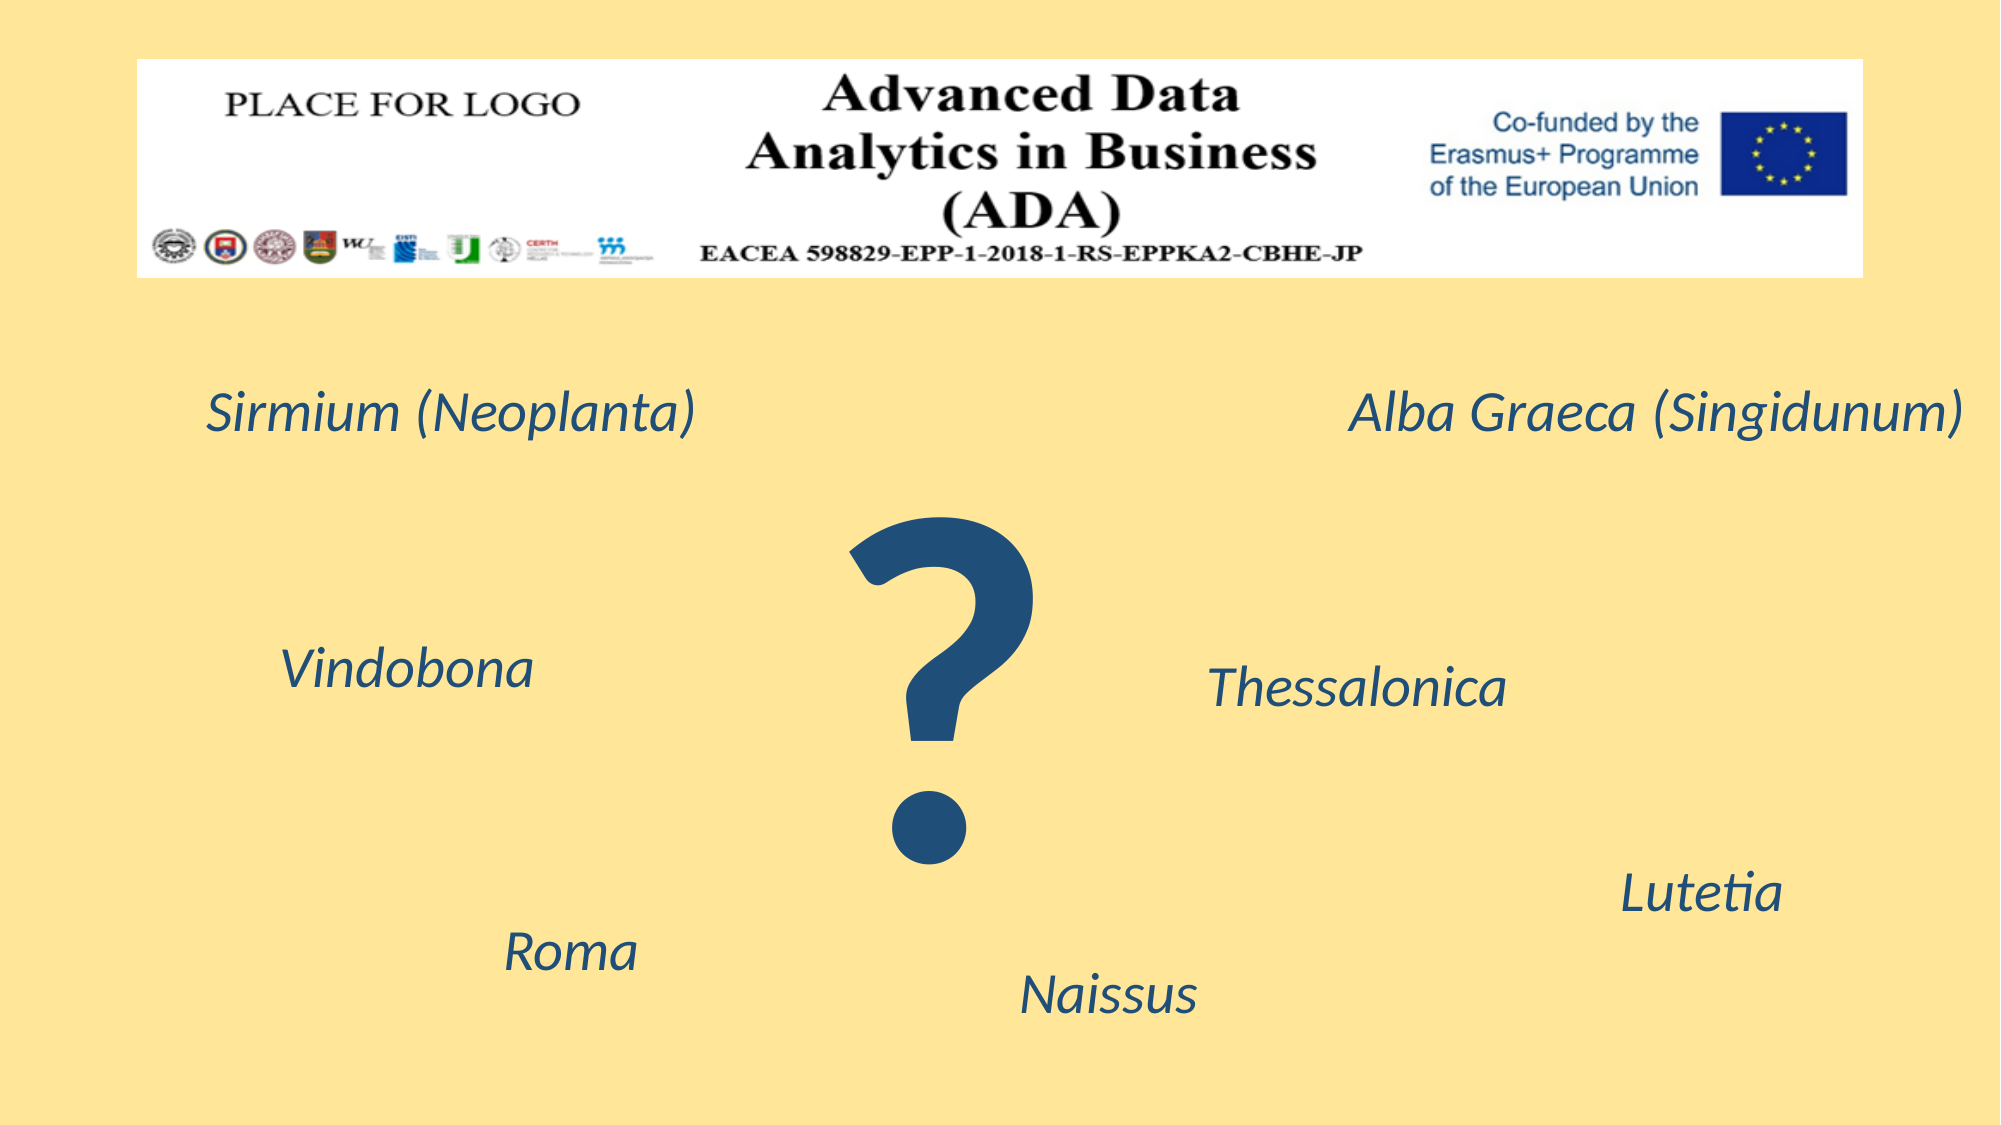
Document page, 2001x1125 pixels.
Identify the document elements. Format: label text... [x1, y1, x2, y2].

text_box Vindobona [264, 622, 551, 707]
text_box Alba Graeca (Singidunum) [1334, 365, 1981, 451]
text_box Lutetia [1605, 845, 1800, 931]
text_box ? [810, 355, 1076, 969]
picture [137, 59, 1863, 278]
text_box Naissus [1004, 947, 1214, 1033]
text_box Sirmium (Neoplanta) [191, 365, 712, 451]
text_box Thessalonica [1191, 640, 1524, 726]
text_box Roma [488, 904, 655, 990]
